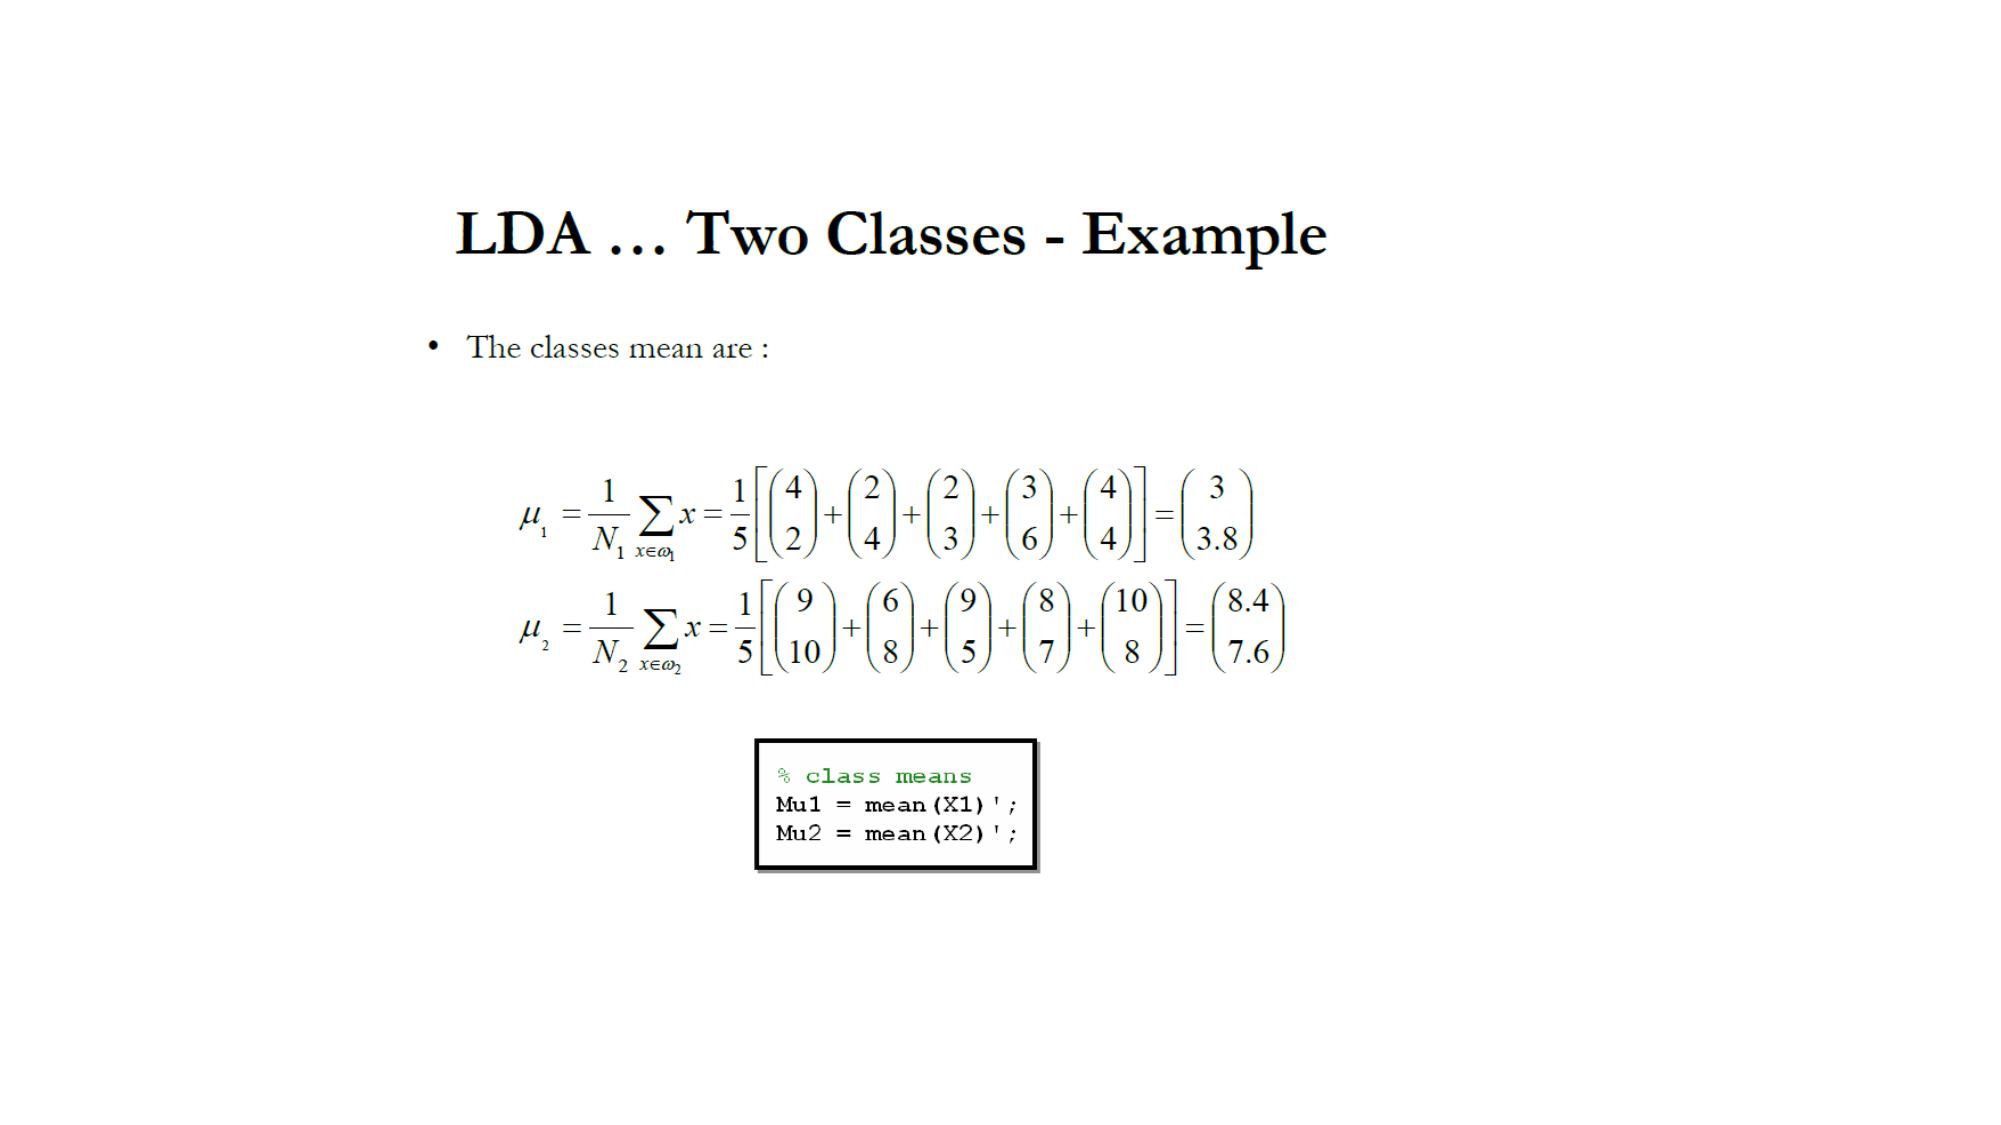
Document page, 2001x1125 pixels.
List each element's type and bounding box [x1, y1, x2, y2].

picture [391, 169, 1387, 885]
